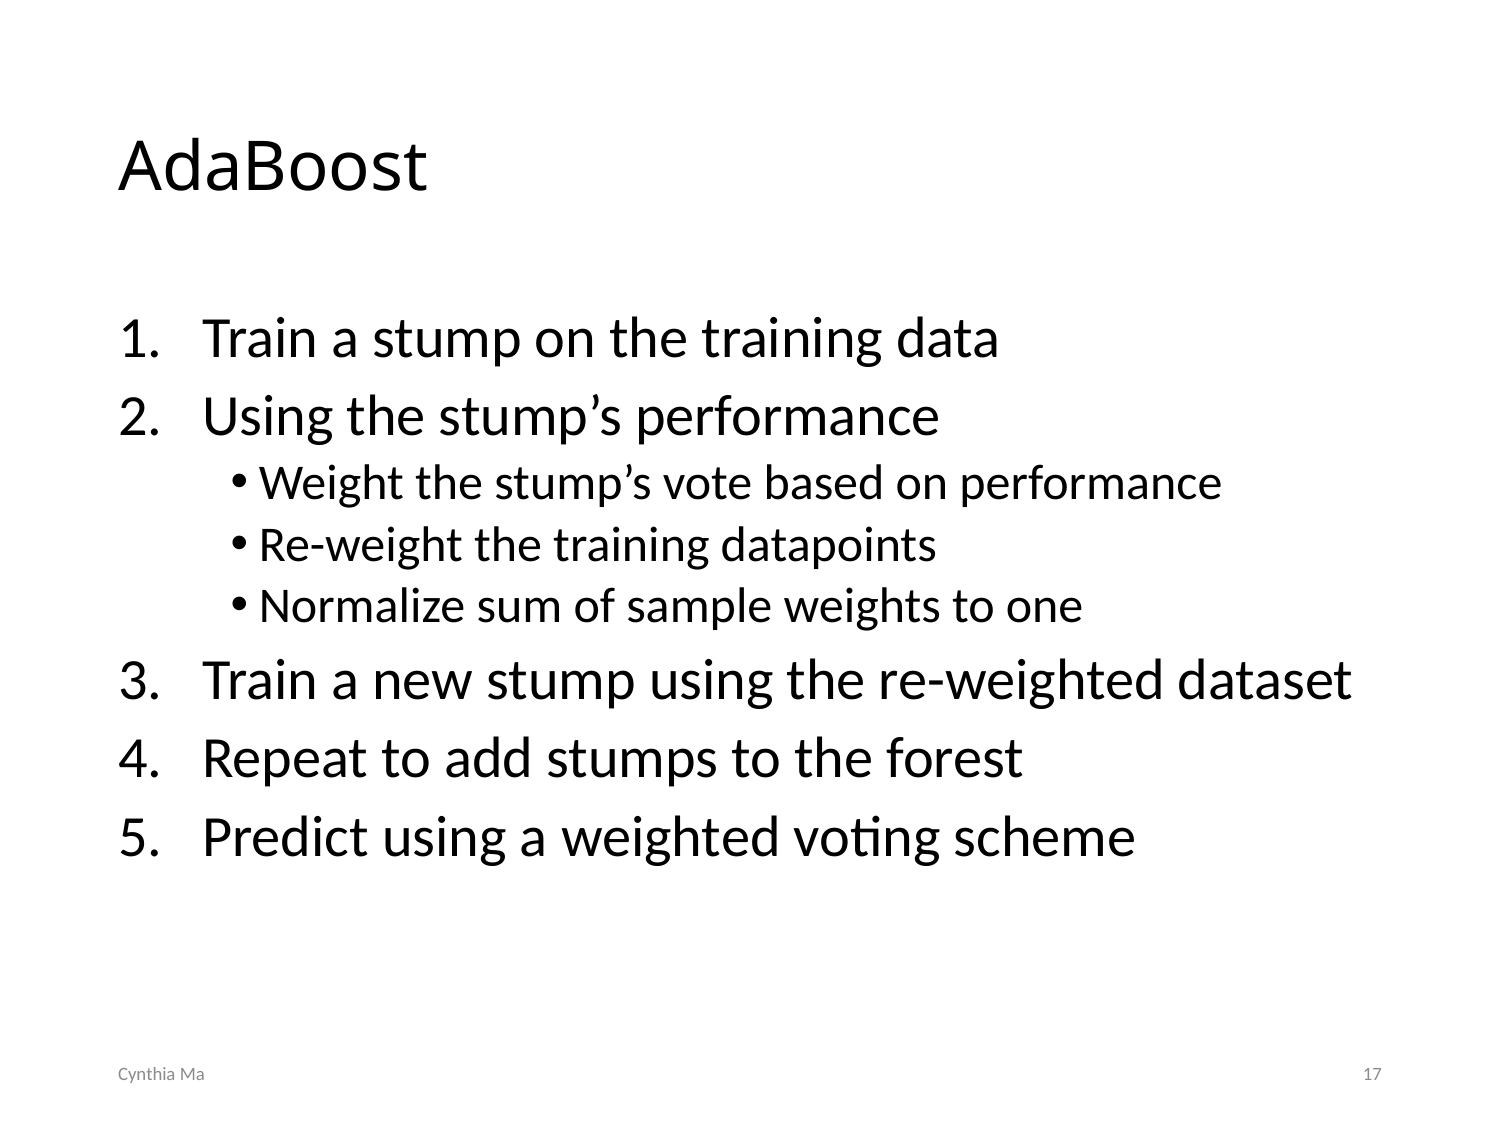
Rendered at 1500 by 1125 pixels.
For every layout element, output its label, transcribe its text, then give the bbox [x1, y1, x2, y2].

list Train a stump on the training data Using the stump’s performance Weight the stump’s vote based on performance Re-weight the training datapoints Normalize sum of sample weights to one Train a new stump using the re-weighted dataset Repeat to add stumps to the forest Predict using a weighted voting scheme [103, 299, 1397, 1014]
slide_number 17 [1059, 1042, 1397, 1103]
title AdaBoost [103, 59, 1397, 278]
slide_number Cynthia Ma [103, 1042, 441, 1103]
